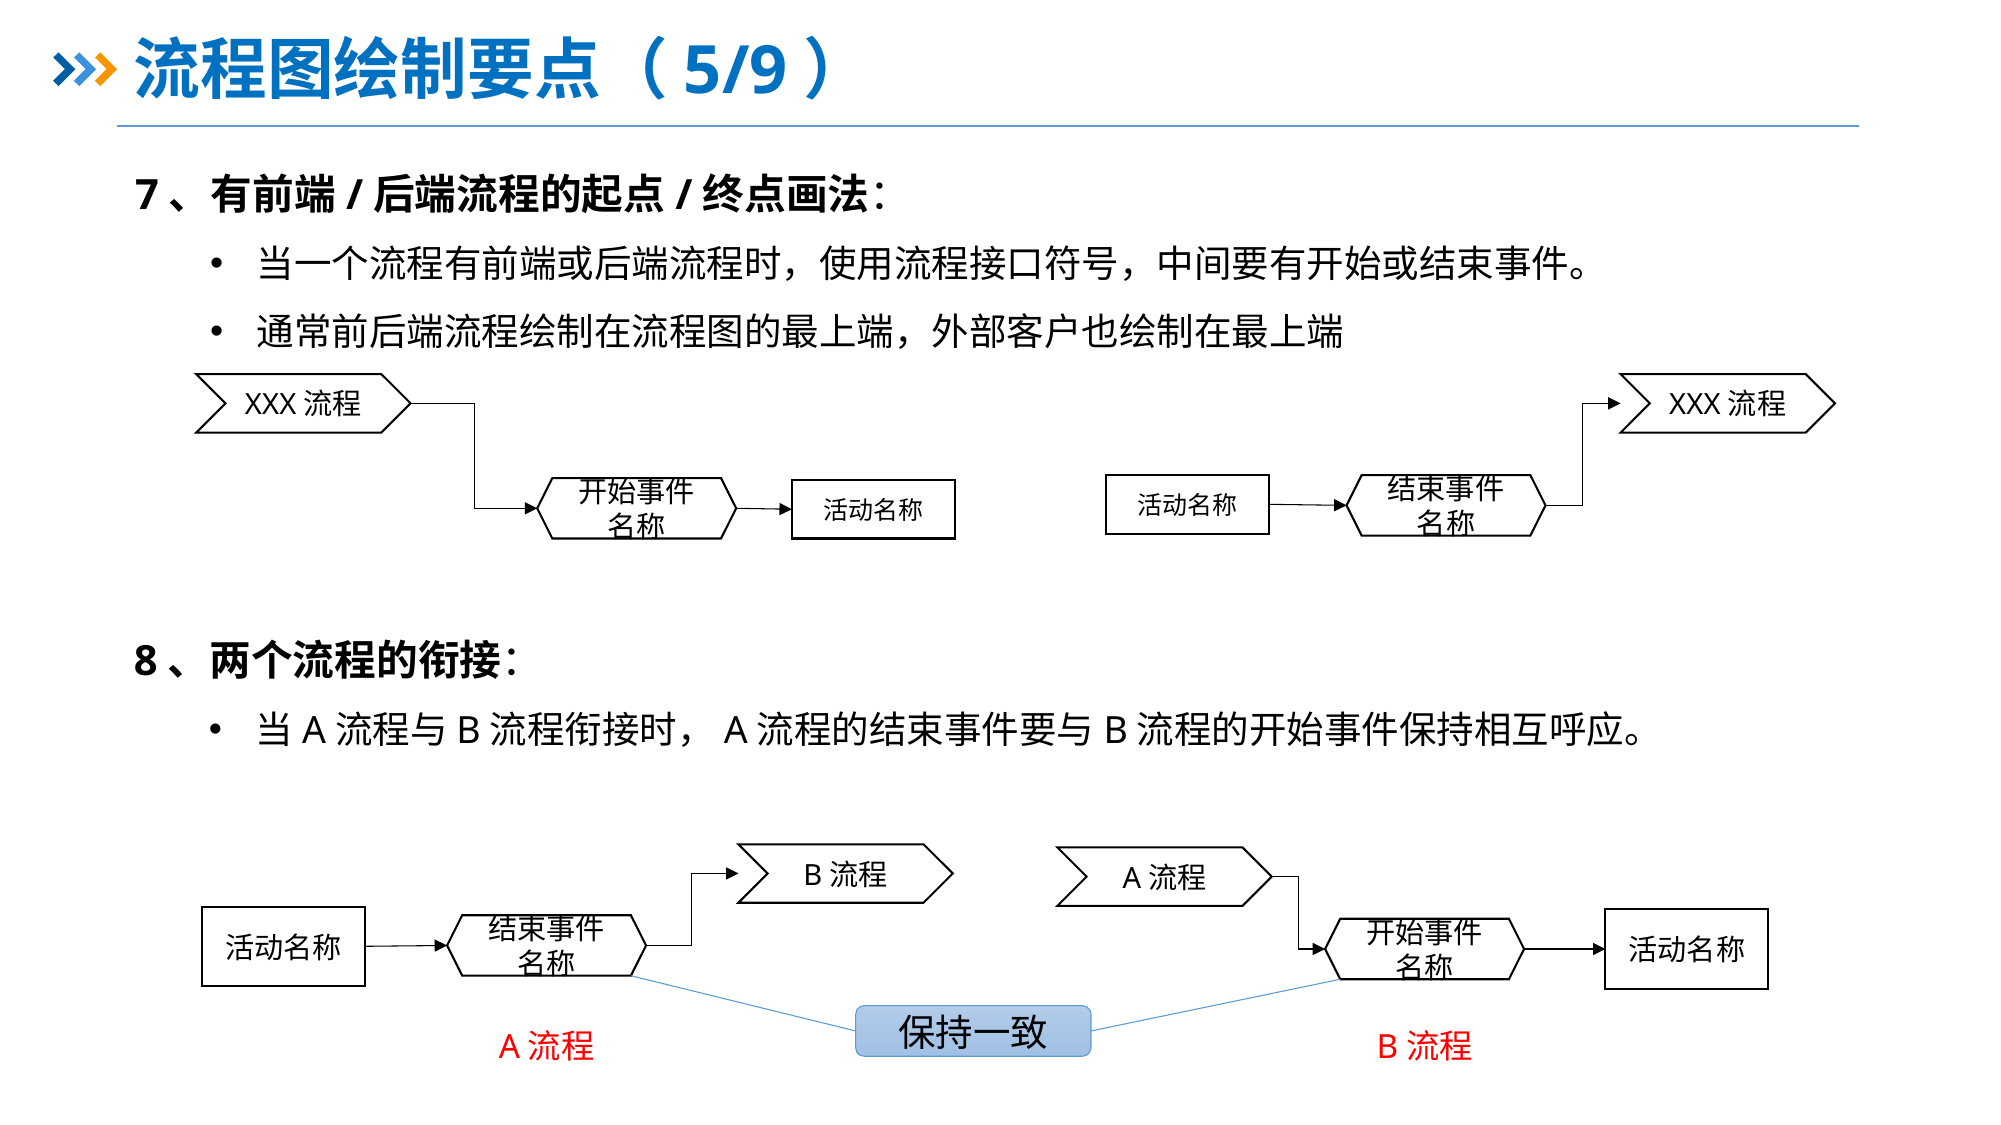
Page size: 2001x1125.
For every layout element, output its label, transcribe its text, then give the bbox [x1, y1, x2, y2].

text_box XXX流程 [193, 373, 412, 434]
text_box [1271, 876, 1326, 949]
text_box 开始事件名称 [536, 477, 737, 540]
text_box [1545, 403, 1650, 506]
text_box 活动名称 [791, 479, 956, 540]
text_box A流程 [1054, 846, 1273, 907]
text_box A流程 [380, 1017, 714, 1073]
text_box B流程 [1257, 1017, 1592, 1073]
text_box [630, 975, 856, 1032]
text_box 活动名称 [1604, 908, 1769, 990]
text_box XXX流程 [1618, 373, 1837, 434]
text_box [646, 873, 768, 946]
text_box 8、两个流程的衔接： 当A流程与B流程衔接时，A流程的结束事件要与B流程的开始事件保持相互呼应。 [118, 601, 1829, 759]
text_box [1090, 979, 1341, 1032]
text_box 结束事件名称 [446, 914, 647, 977]
text_box 7、有前端/后端流程的起点/终点画法： 当一个流程有前端或后端流程时，使用流程接口符号，中间要有开始或结束事件。 通常前后端流程绘制在流程图的最上端，外部客户也绘制在最上端 [120, 135, 1831, 361]
text_box 保持一致 [855, 1005, 1092, 1057]
text_box 结束事件名称 [1346, 474, 1547, 537]
text_box 活动名称 [201, 906, 366, 987]
title 流程图绘制要点（5/9） [118, 28, 1844, 118]
text_box 活动名称 [1105, 474, 1270, 535]
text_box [410, 403, 538, 509]
text_box B流程 [735, 843, 955, 904]
text_box 开始事件名称 [1323, 917, 1525, 981]
